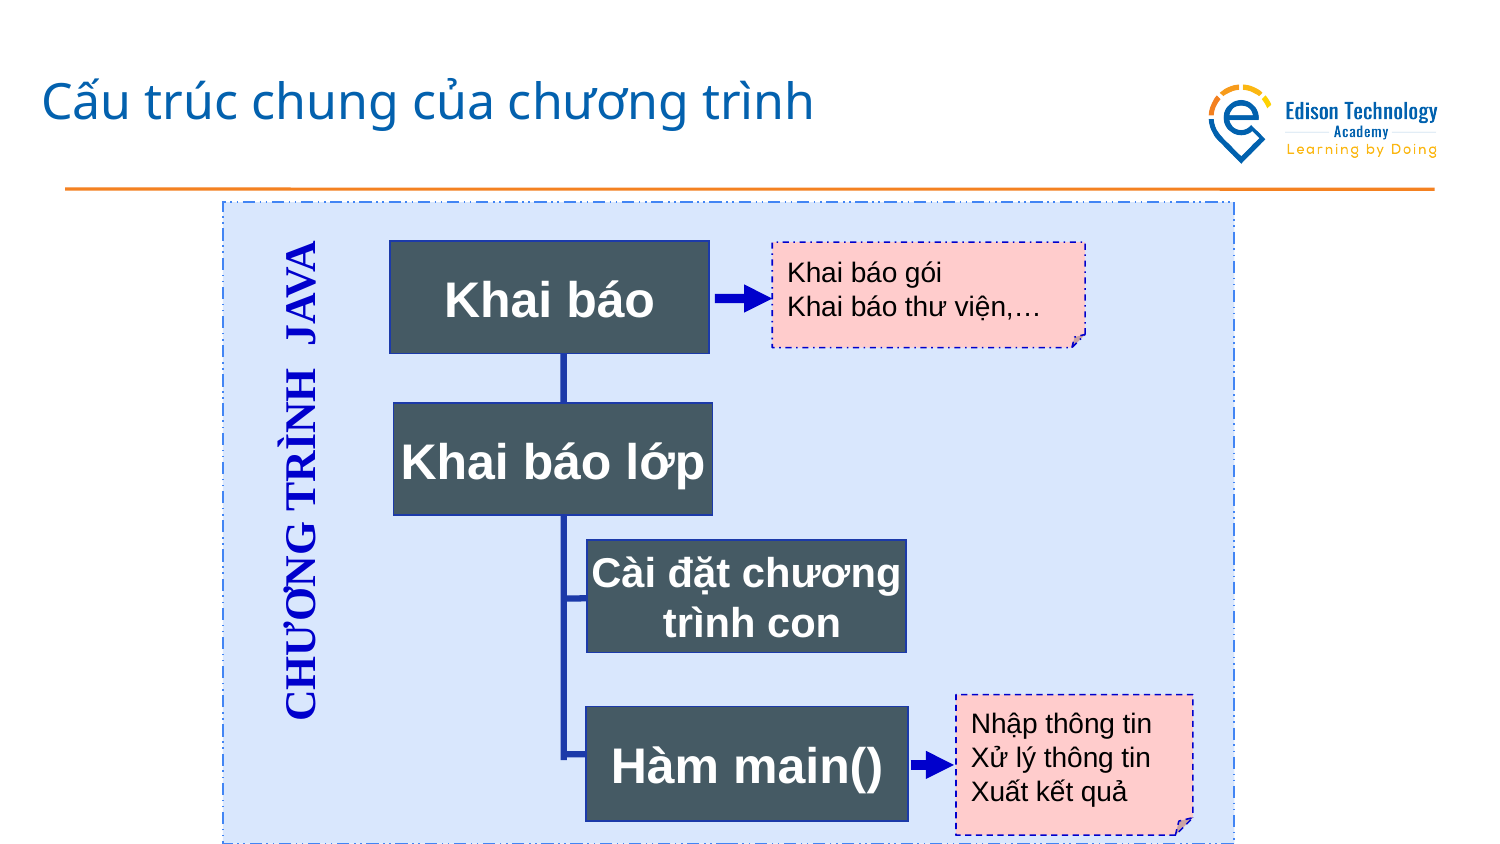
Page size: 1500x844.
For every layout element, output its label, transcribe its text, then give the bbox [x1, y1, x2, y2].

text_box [389, 240, 909, 822]
picture [1147, 83, 1500, 167]
text_box CHƯƠNG TRÌNH JAVA [264, 223, 332, 740]
text_box [222, 202, 1235, 844]
title Cấu trúc chung của chương trình [26, 54, 1424, 149]
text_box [714, 241, 1086, 348]
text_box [910, 694, 1194, 836]
